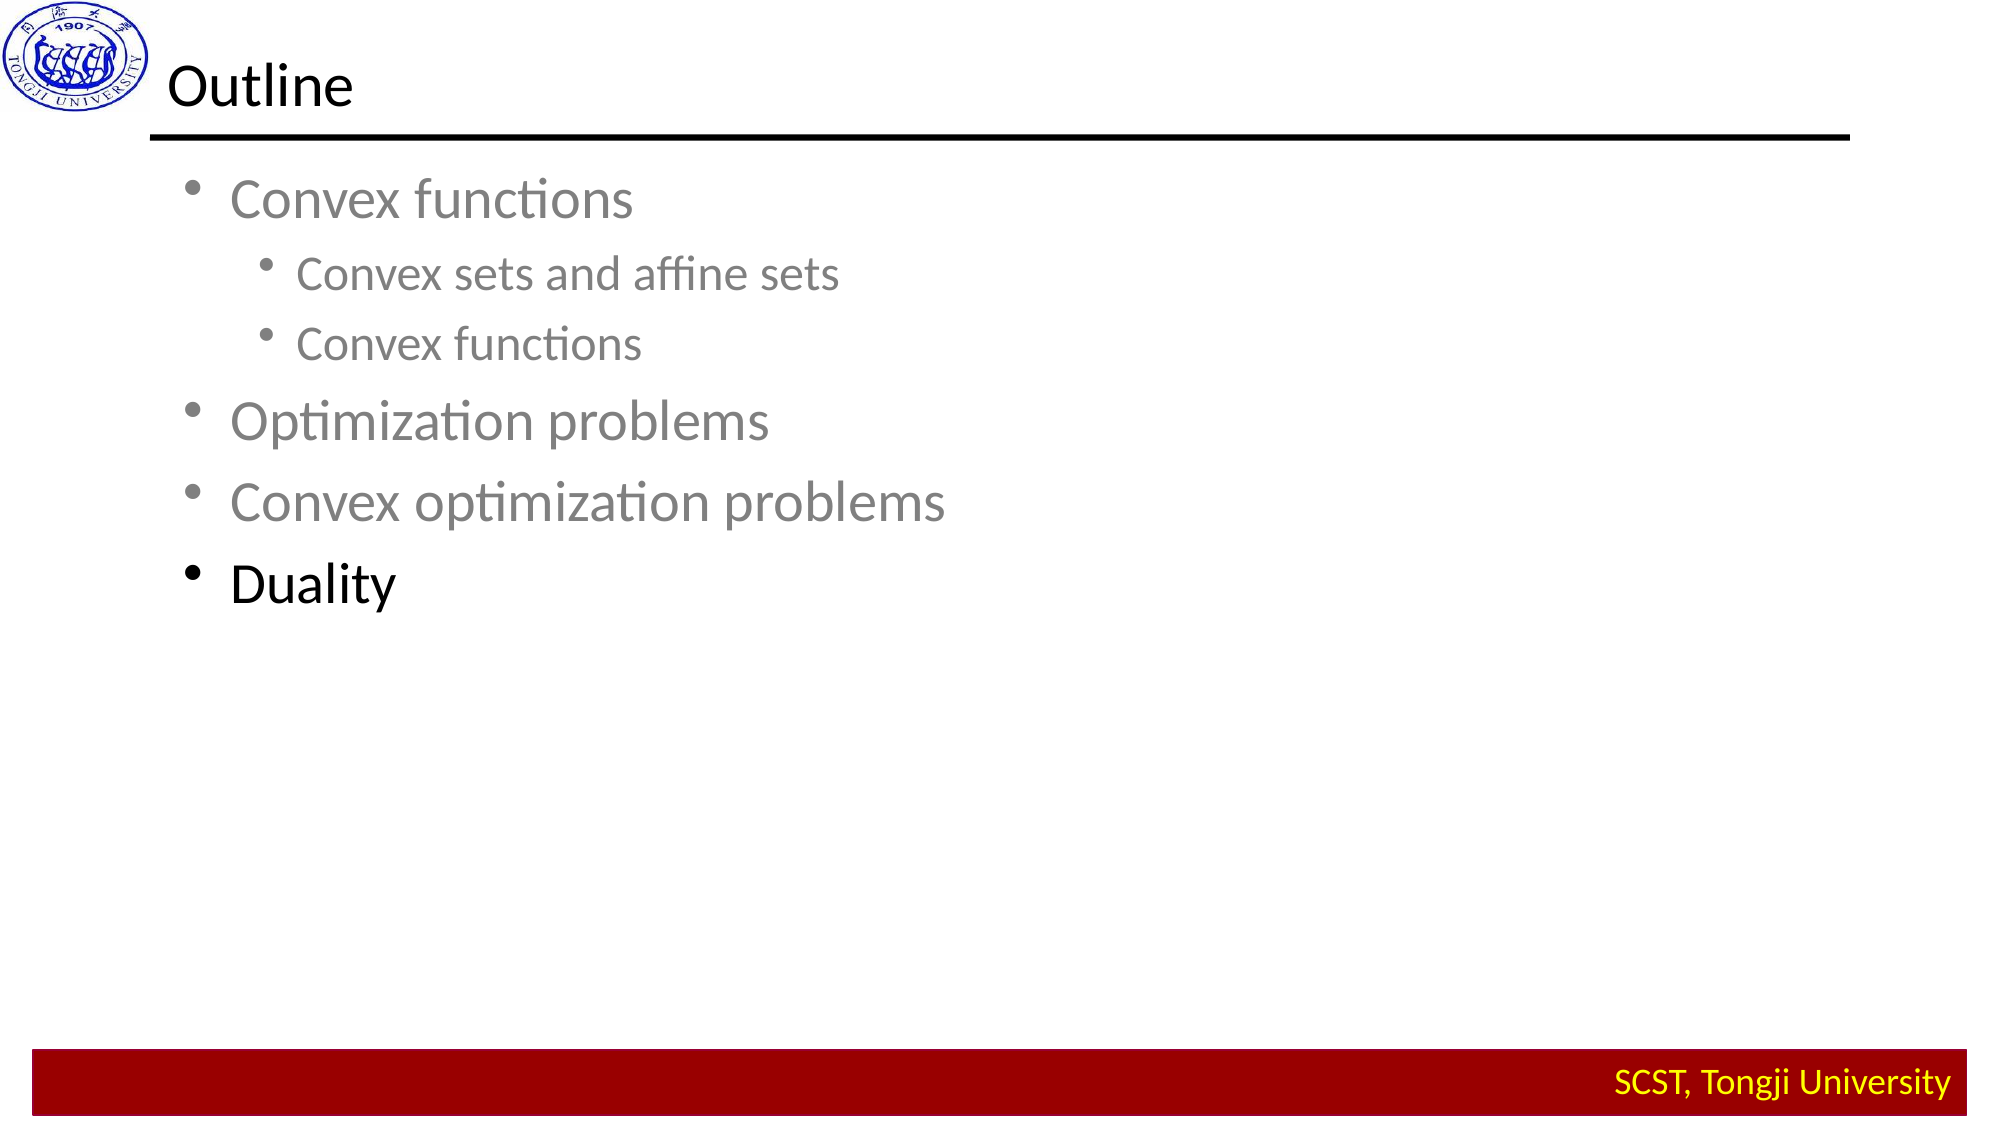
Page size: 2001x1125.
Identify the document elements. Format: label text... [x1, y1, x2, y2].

picture [0, 0, 150, 112]
title Outline [152, 12, 1491, 150]
text_box Convex functions Convex sets and affine sets Convex functions Optimization problems Convex optimization problems Duality [93, 152, 1549, 908]
